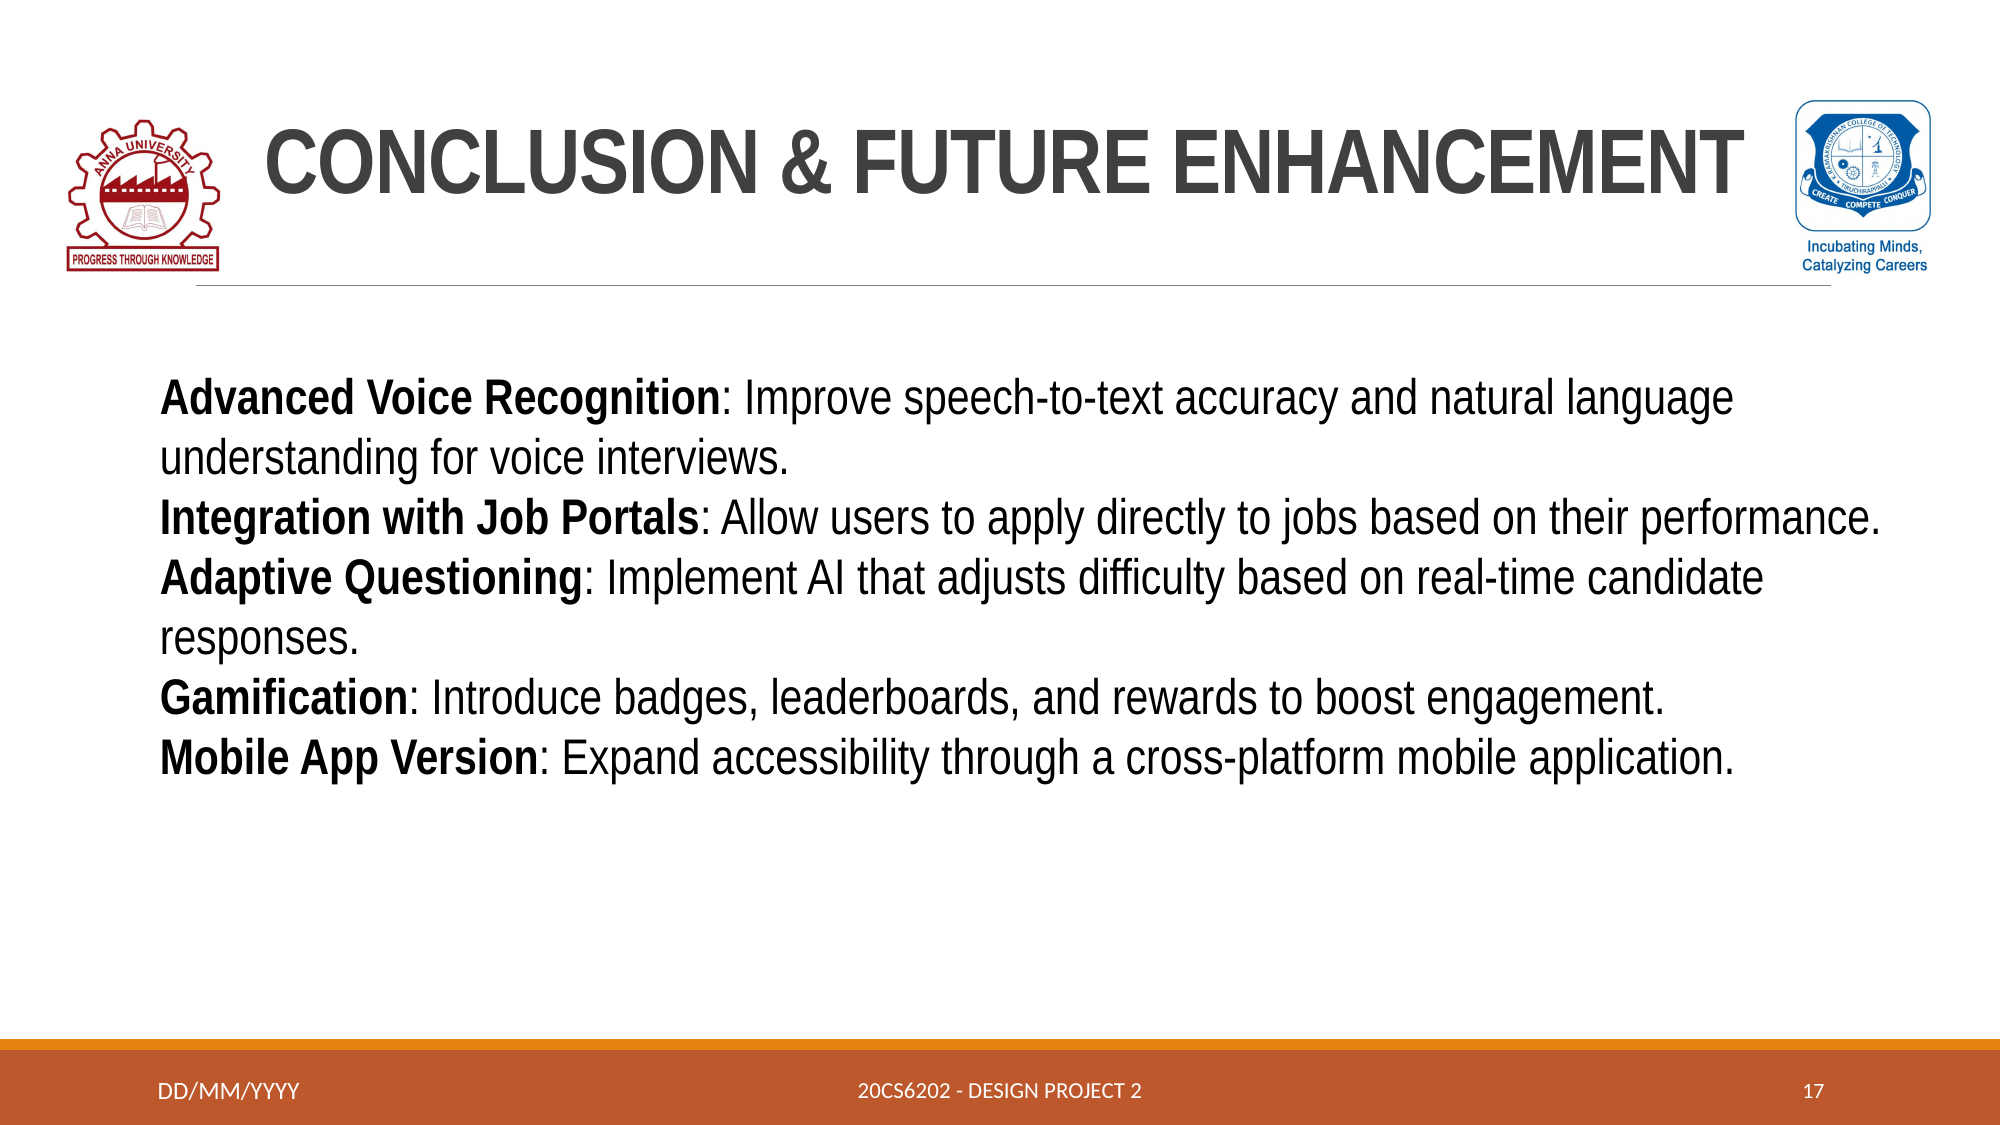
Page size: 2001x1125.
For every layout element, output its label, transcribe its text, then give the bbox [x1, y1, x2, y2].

list Advanced Voice Recognition: Improve speech-to-text accuracy and natural language understanding for voice interviews. Integration with Job Portals: Allow users to apply directly to jobs based on their performance. Adaptive Questioning: Implement AI that adjusts difficulty based on real-time candidate responses. Gamification: Introduce badges, leaderboards, and rewards to boost engagement. Mobile App Version: Expand accessibility through a cross-platform mobile application. [129, 247, 1932, 901]
picture [1793, 98, 1932, 277]
picture [62, 115, 224, 274]
slide_number 17 [1624, 1059, 1840, 1120]
footer 20CS6202 - DESIGN PROJECT 2 [604, 1059, 1396, 1120]
text_box DD/MM/YYYY [142, 1066, 532, 1112]
title CONCLUSION & FUTURE ENHANCEMENT [180, 47, 1830, 247]
